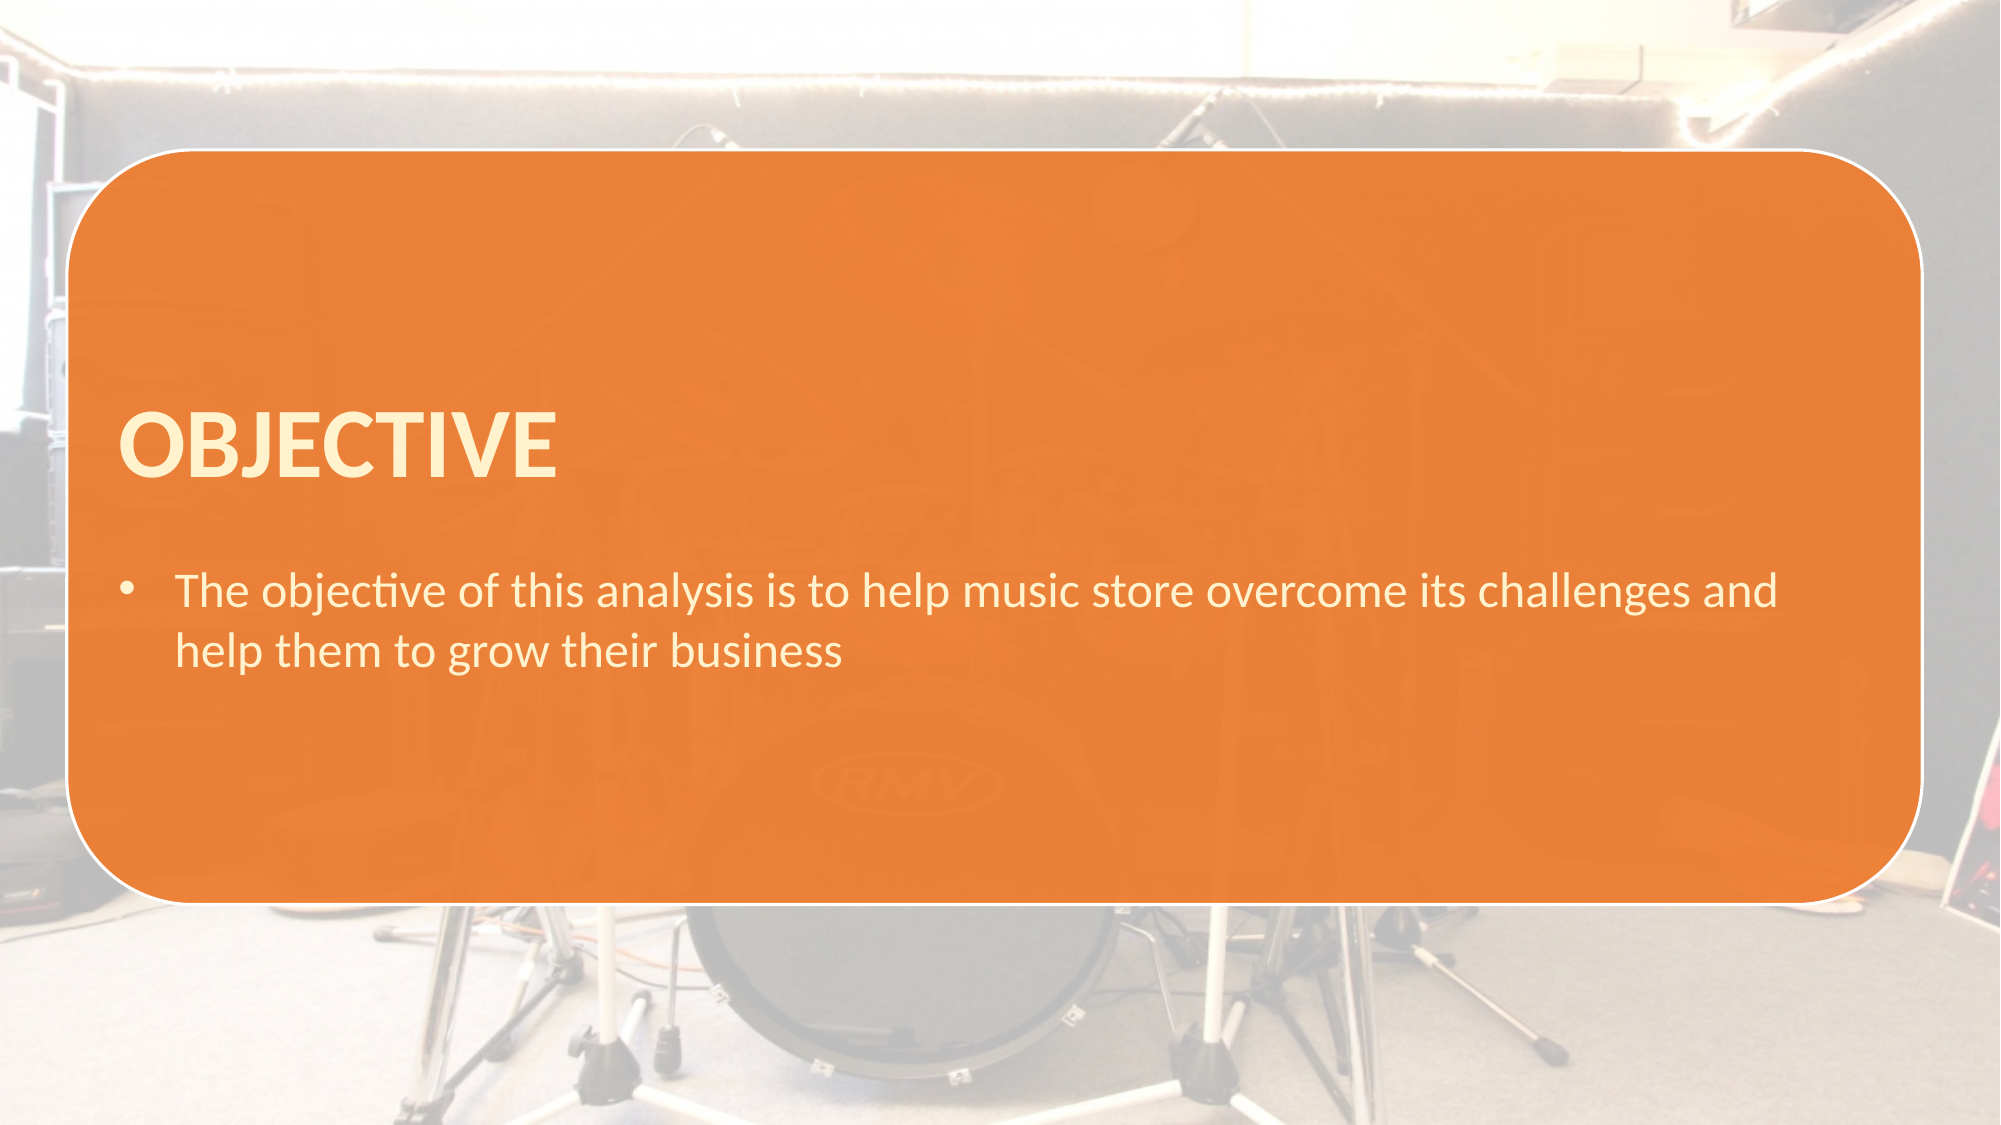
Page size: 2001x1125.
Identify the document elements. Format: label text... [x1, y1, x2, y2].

text_box OBJECTIVE The objective of this analysis is to help music store overcome its challenges and help them to grow their business [65, 148, 1924, 907]
